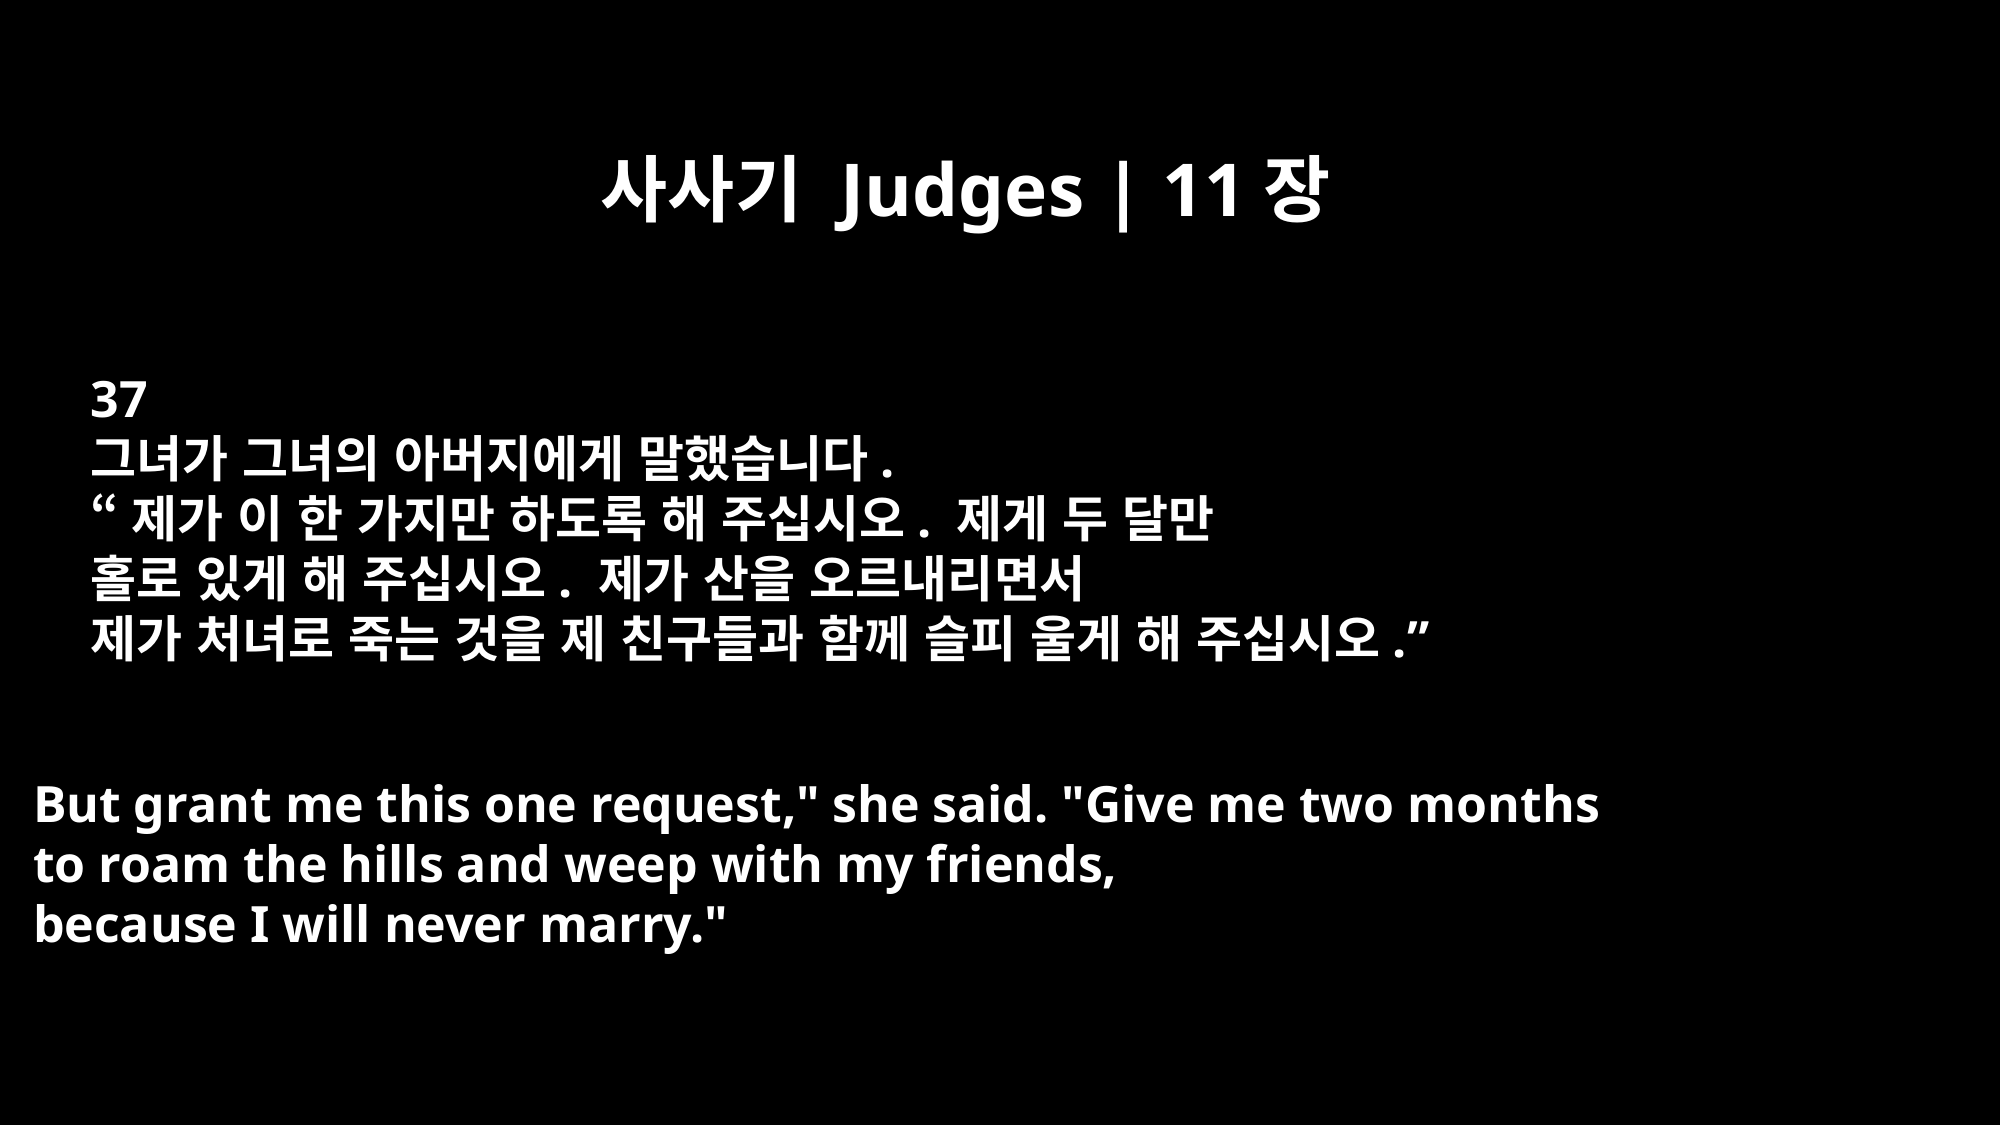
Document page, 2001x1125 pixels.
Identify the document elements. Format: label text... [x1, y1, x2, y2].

text_box But grant me this one request," she said. "Give me two months to roam the hills and weep with my friends, because I will never marry." [18, 764, 1616, 960]
text_box 사사기 Judges | 11장 [585, 136, 1347, 239]
text_box 37 그녀가 그녀의 아버지에게 말했습니다. “제가 이 한 가지만 하도록 해 주십시오. 제게 두 달만 홀로 있게 해 주십시오. 제가 산을 오르내리면서 제가 처녀로 죽는 것을 제 친구들과 함께 슬피 울게 해 주십시오.” [76, 359, 1445, 675]
